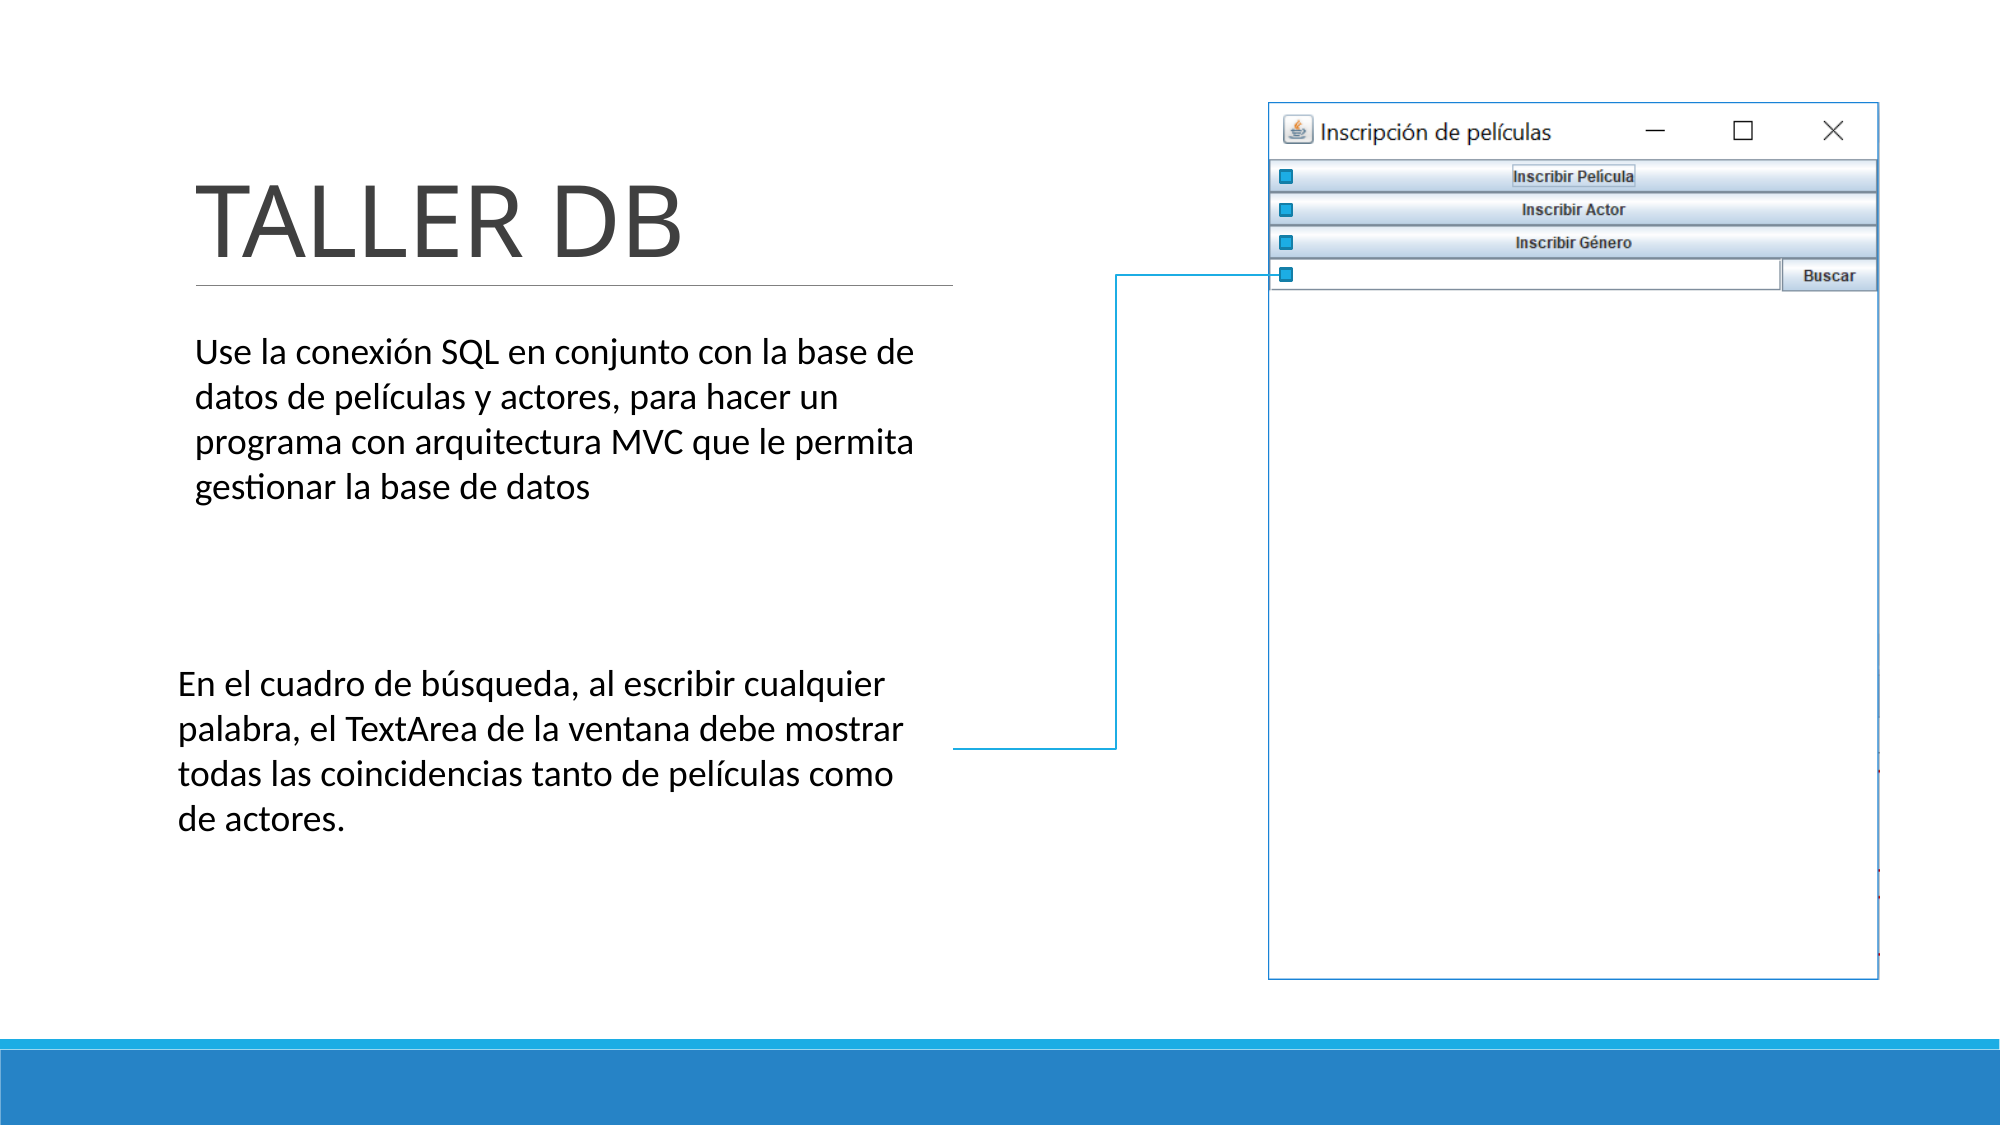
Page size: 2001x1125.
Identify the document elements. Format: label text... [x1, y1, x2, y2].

text_box Use la conexión SQL en conjunto con la base de datos de películas y actores, para hacer un programa con arquitectura MVC que le permita gestionar la base de datos [179, 319, 949, 515]
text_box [952, 274, 1281, 751]
picture [1267, 102, 1881, 981]
text_box En el cuadro de búsqueda, al escribir cualquier palabra, el TextArea de la ventana debe mostrar todas las coincidencias tanto de películas como de actores. [163, 651, 954, 847]
title TALLER DB [180, 47, 1830, 285]
text_box [952, 8, 1930, 1019]
